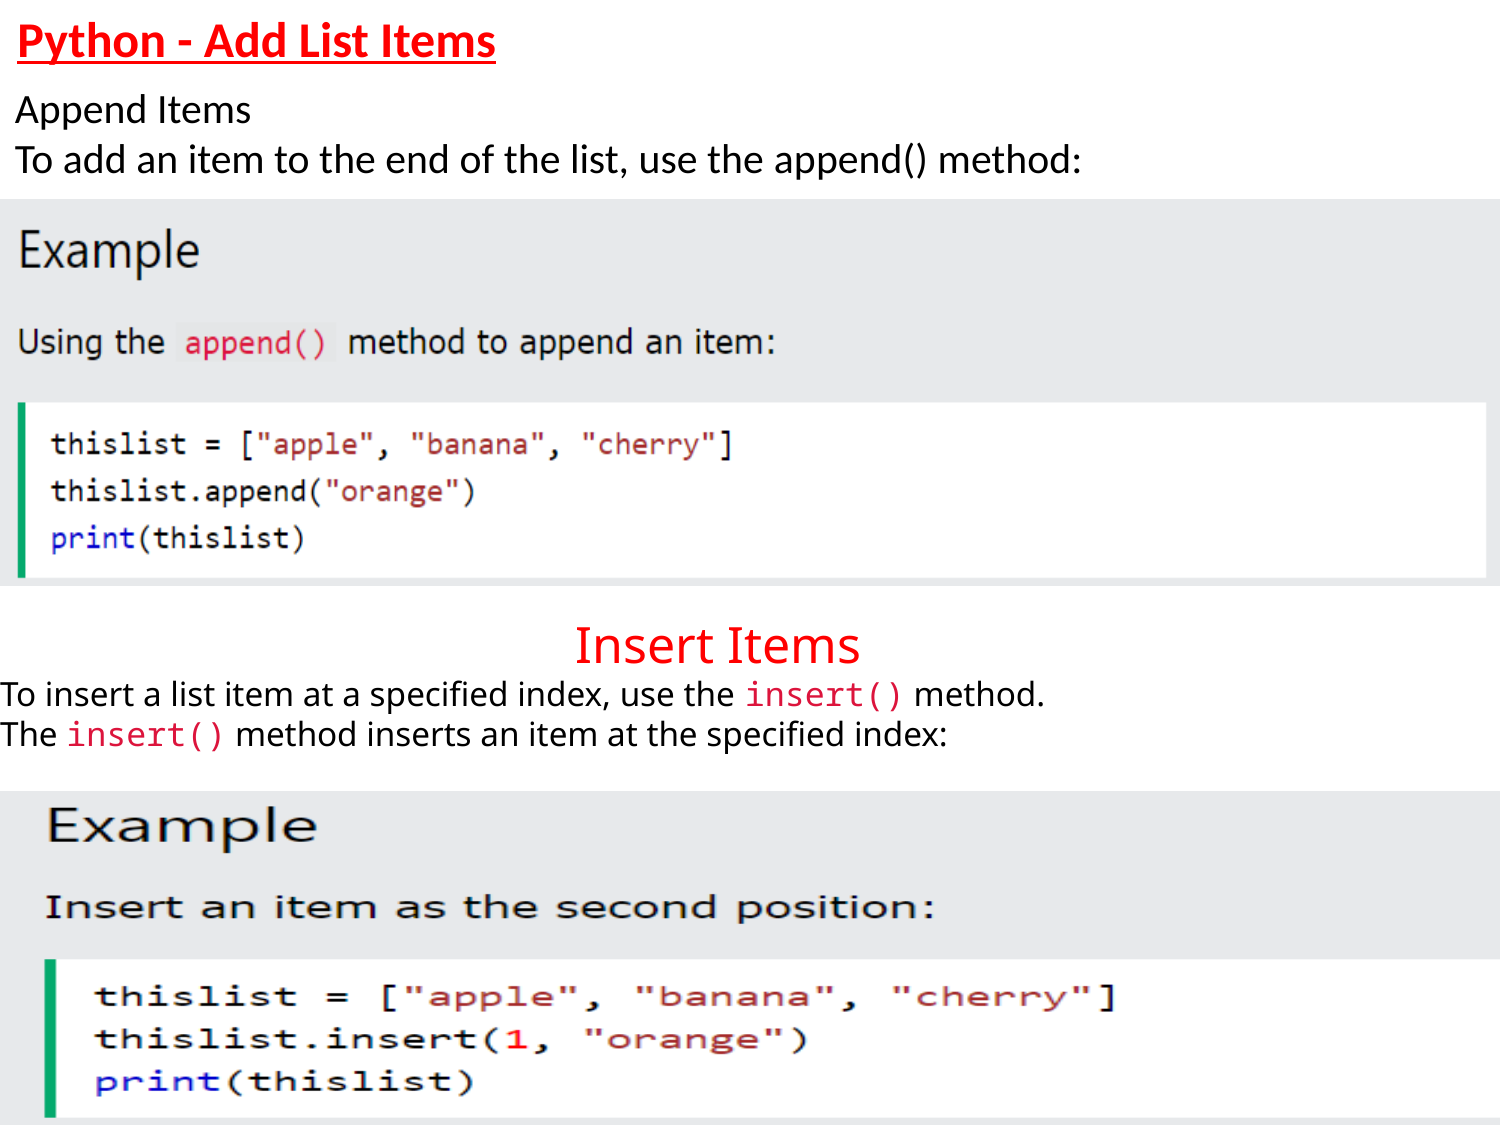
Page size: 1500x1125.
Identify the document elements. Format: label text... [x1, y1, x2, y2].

text_box Insert Items To insert a list item at a specified index, use the insert() method. The insert() method inserts an item at the specified index: [0, 600, 1438, 766]
text_box Python - Add List Items [2, 0, 512, 75]
picture [0, 791, 1500, 1125]
picture [0, 199, 1500, 587]
text_box Append Items To add an item to the end of the list, use the append() method: [0, 74, 1250, 190]
